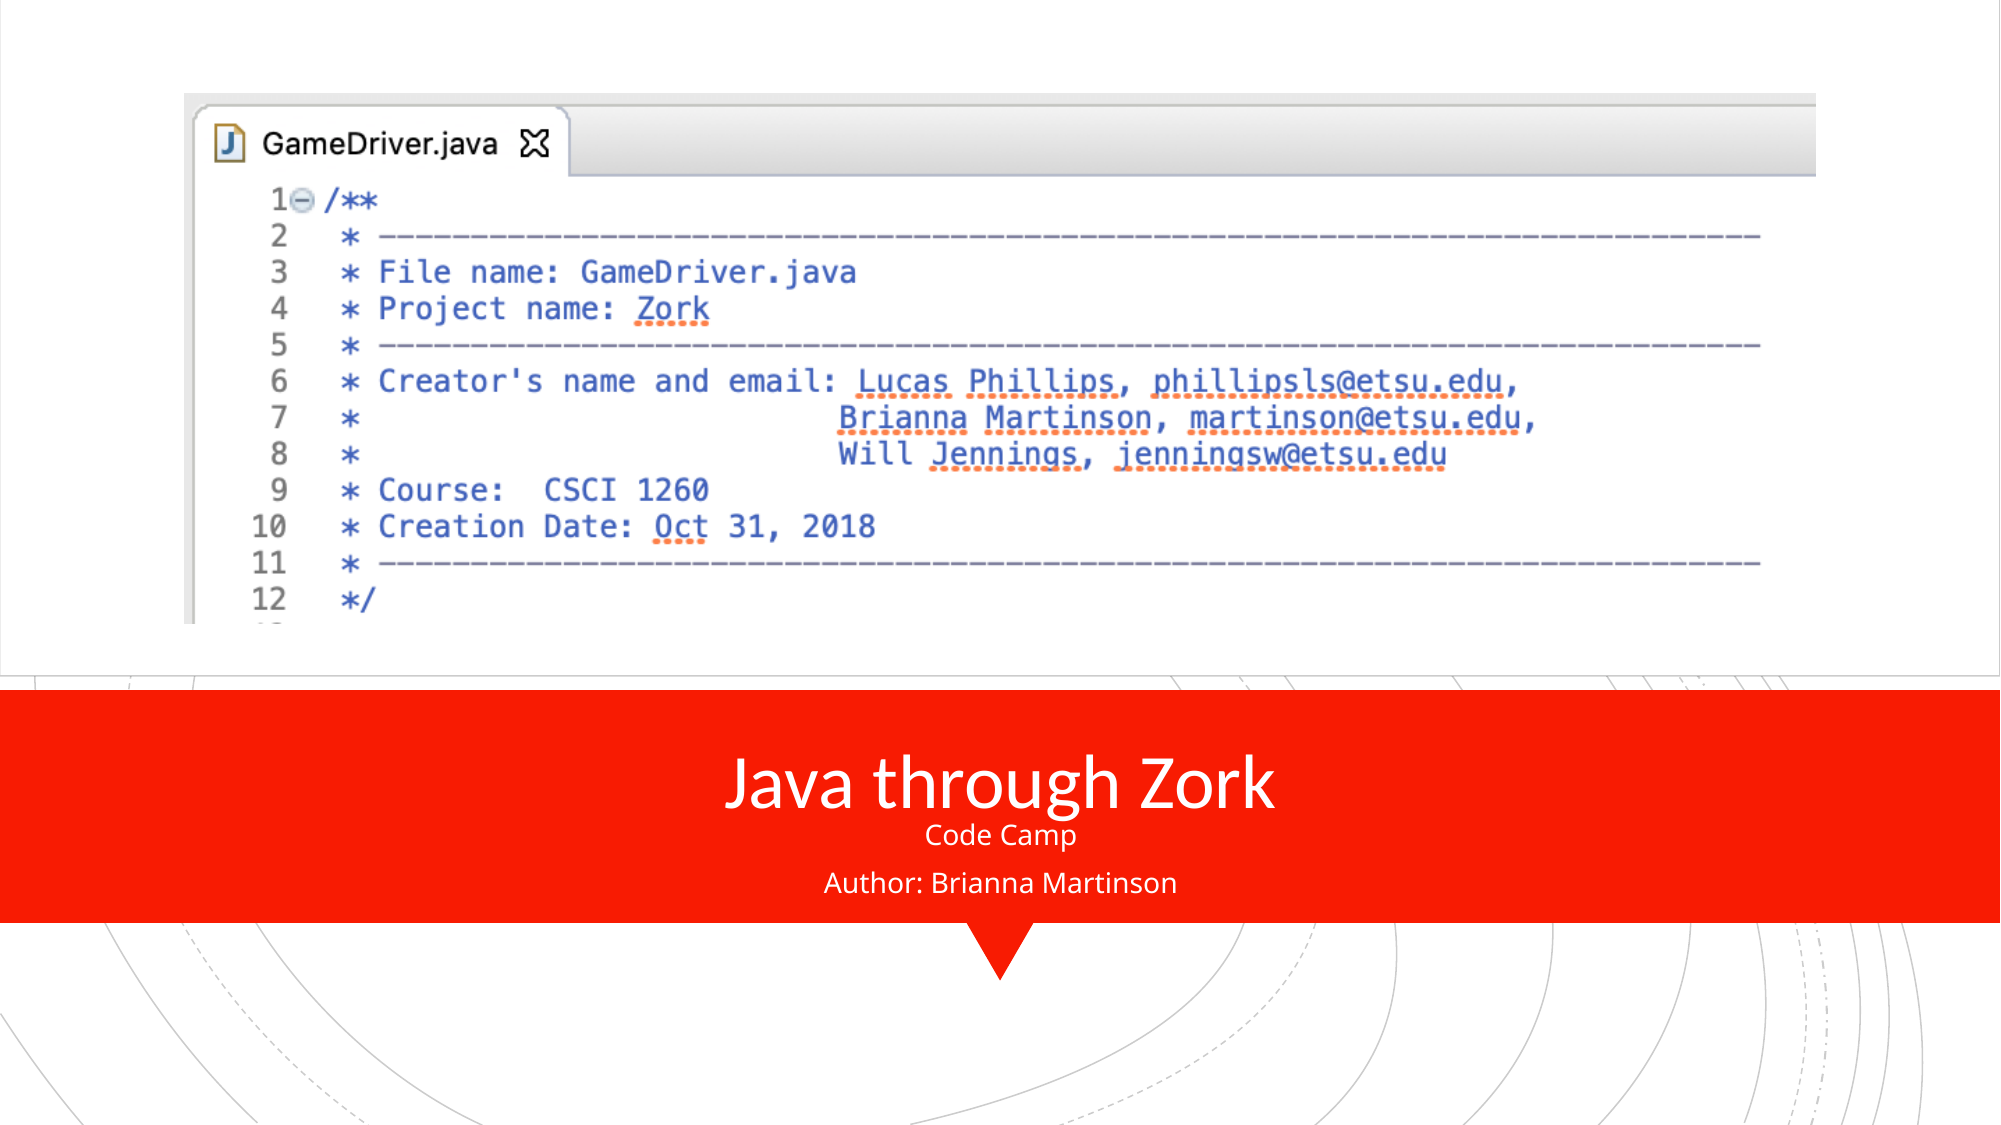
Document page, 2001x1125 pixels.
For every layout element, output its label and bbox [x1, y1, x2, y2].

text_box [0, 689, 2000, 981]
picture [184, 92, 1816, 624]
text_box [0, 990, 2000, 1125]
text_box [0, 0, 2000, 689]
